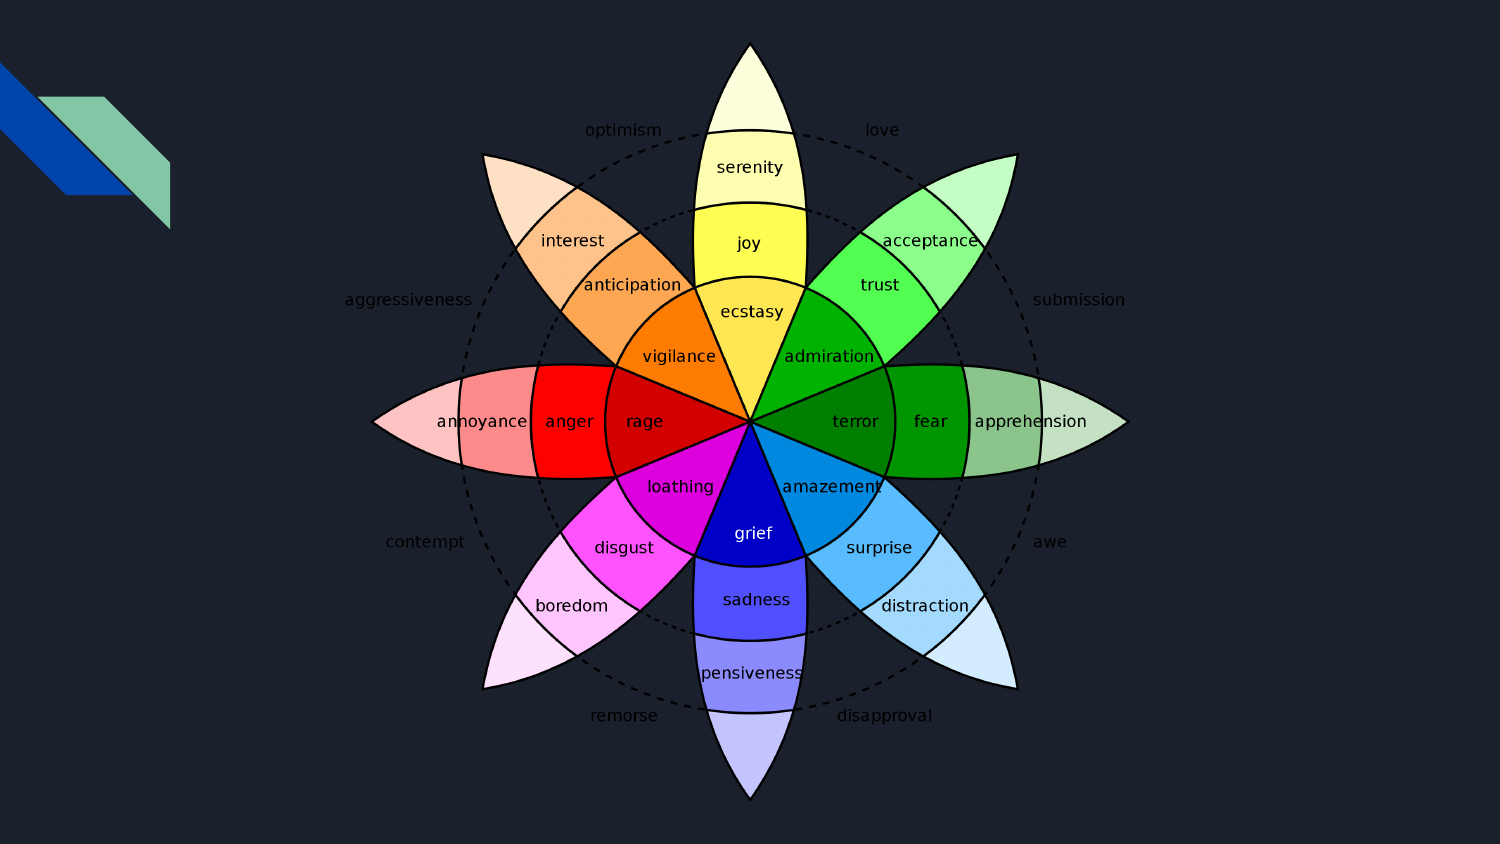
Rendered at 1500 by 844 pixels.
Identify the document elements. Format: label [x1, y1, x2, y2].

picture [333, 0, 1167, 844]
